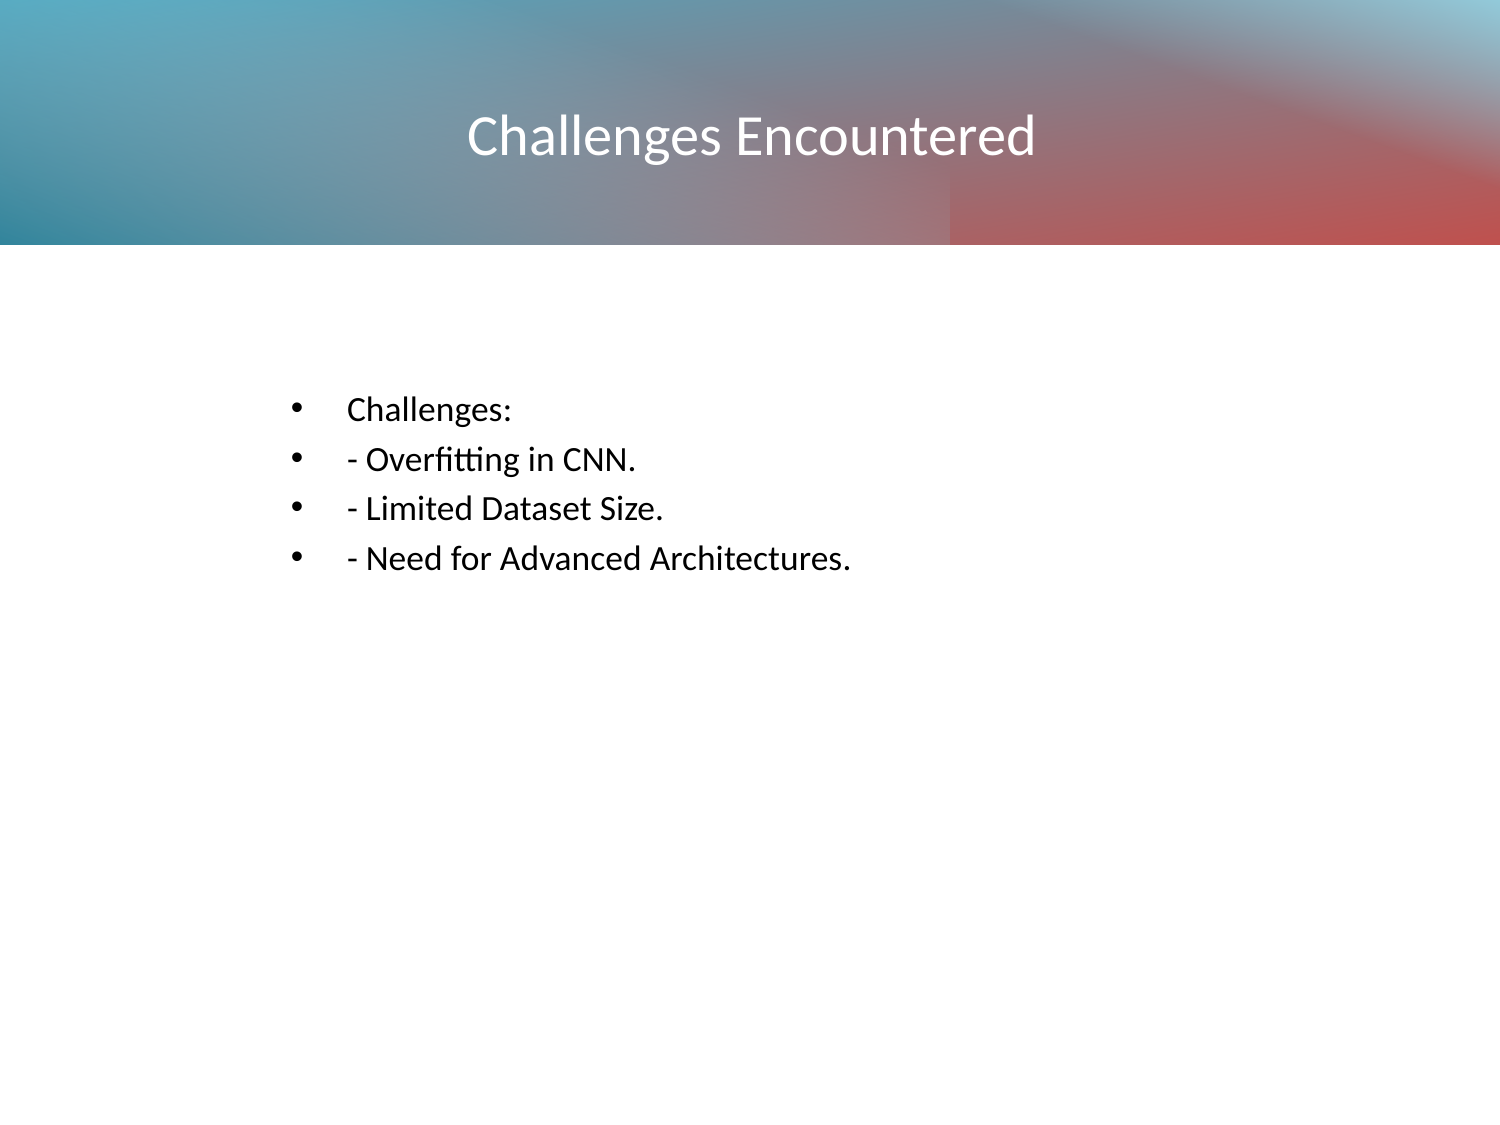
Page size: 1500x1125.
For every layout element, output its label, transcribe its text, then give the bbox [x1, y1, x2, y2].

list Challenges: - Overfitting in CNN. - Limited Dataset Size. - Need for Advanced Architectures. [275, 378, 1226, 982]
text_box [0, 0, 1500, 245]
